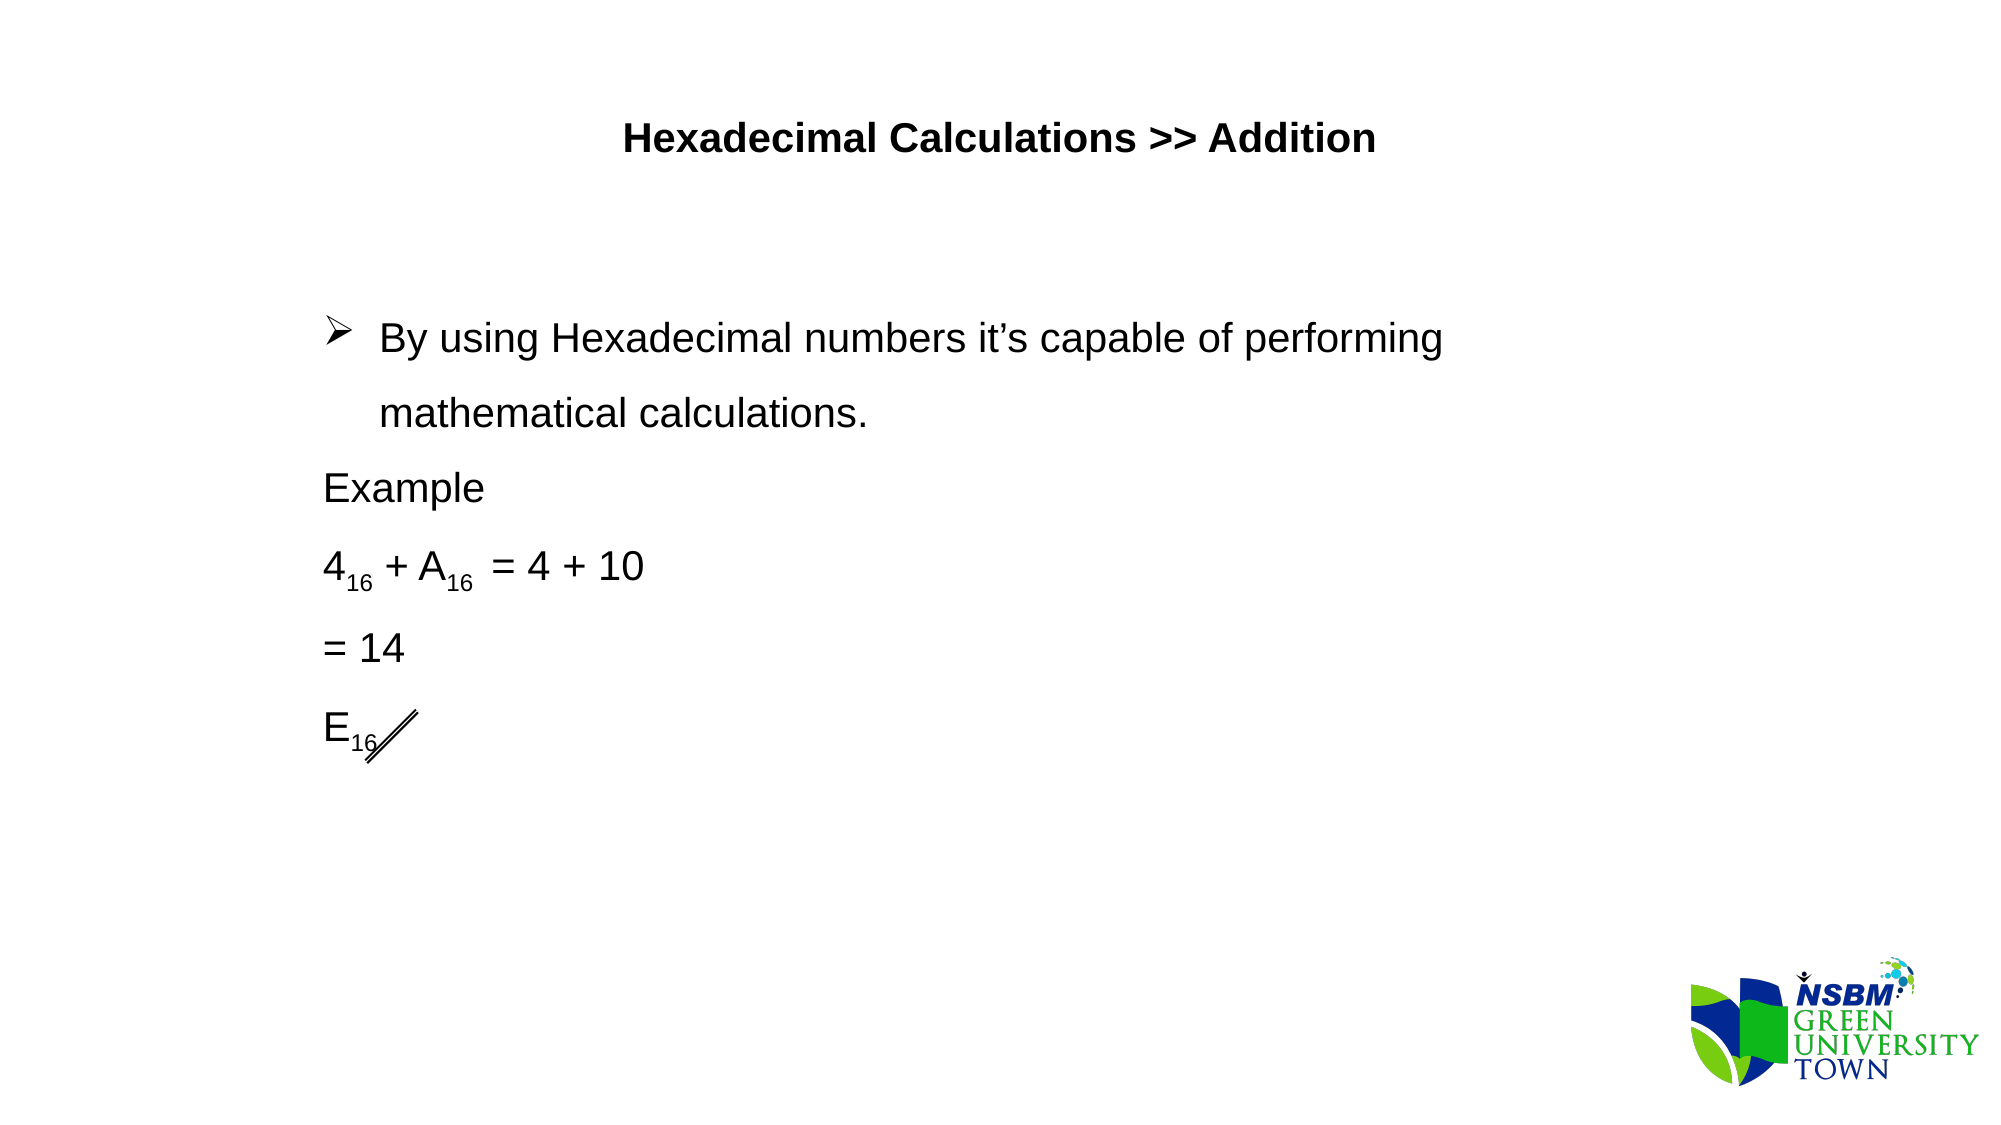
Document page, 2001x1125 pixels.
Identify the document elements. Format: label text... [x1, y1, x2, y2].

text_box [365, 709, 416, 761]
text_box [367, 712, 418, 764]
picture [1691, 957, 1979, 1086]
text_box Hexadecimal Calculations >> Addition By using Hexadecimal numbers it’s capable of performing mathematical calculations. Example 416 + A16 = 4 + 10 = 14 E16 [308, 103, 1692, 1125]
